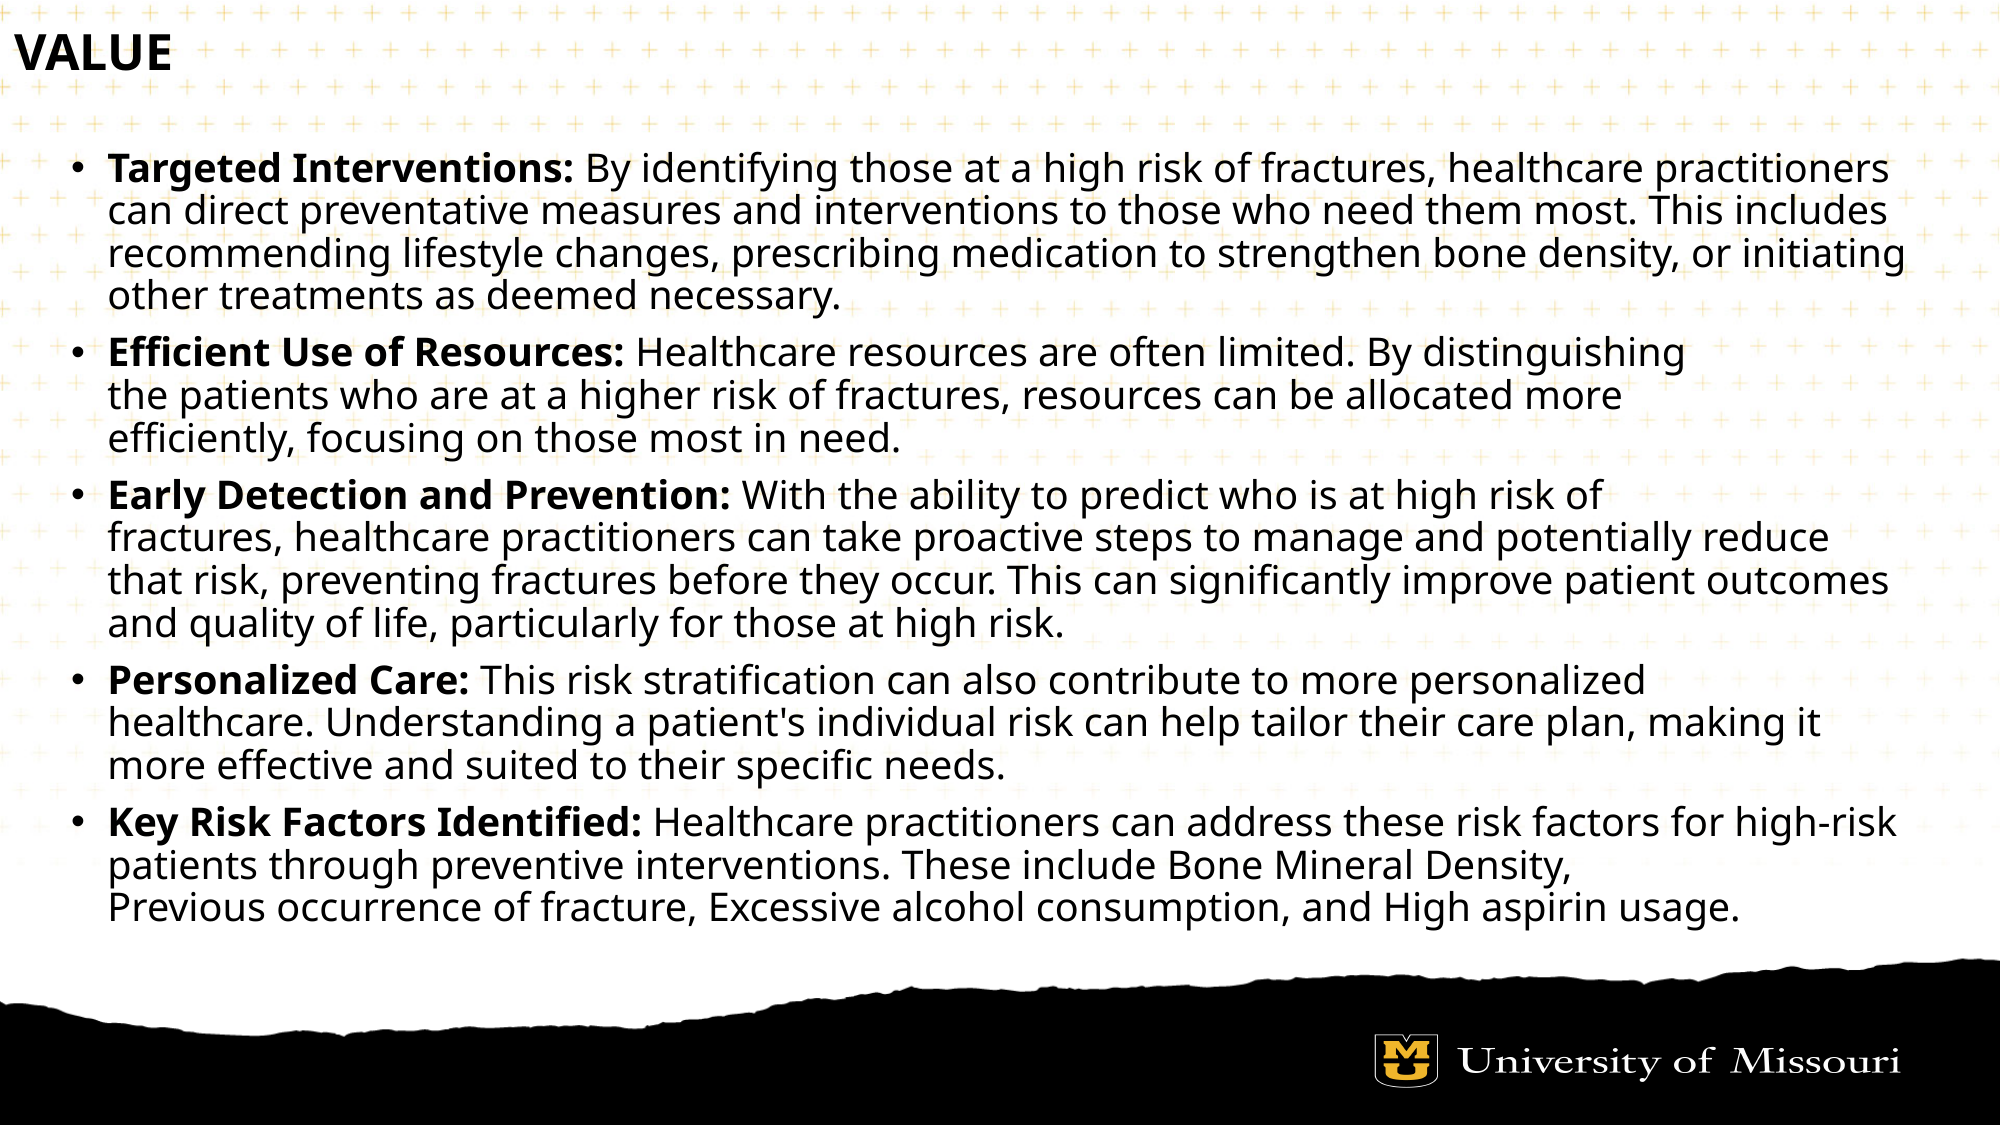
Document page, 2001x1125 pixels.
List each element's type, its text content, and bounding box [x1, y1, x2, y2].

text_box Value [0, 0, 1725, 89]
text_box Targeted Interventions: By identifying those at a high risk of fractures, healthcare practitioners can direct preventative measures and interventions to those who need them most. This includes recommending lifestyle changes, prescribing medication to strengthen bone density, or initiating other treatments as deemed necessary. Efficient Use of Resources: Healthcare resources are often limited. By distinguishing the patients who are at a higher risk of fractures, resources can be allocated more efficiently, focusing on those most in need. Early Detection and Prevention: With the ability to predict who is at high risk of fractures, healthcare practitioners can take proactive steps to manage and potentially reduce that risk, preventing fractures before they occur. This can significantly improve patient outcomes and quality of life, particularly for those at high risk. Personalized Care: This risk stratification can also contribute to more personalized healthcare. Understanding a patient's individual risk can help tailor their care plan, making it more effective and suited to their specific needs. Key Risk Factors Identified: Healthcare practitioners can address these risk factors for high-risk patients through preventive interventions. These include Bone Mineral Density, Previous occurrence of fracture, Excessive alcohol consumption, and High aspirin usage. [56, 140, 1929, 939]
picture [0, 1, 2000, 1125]
